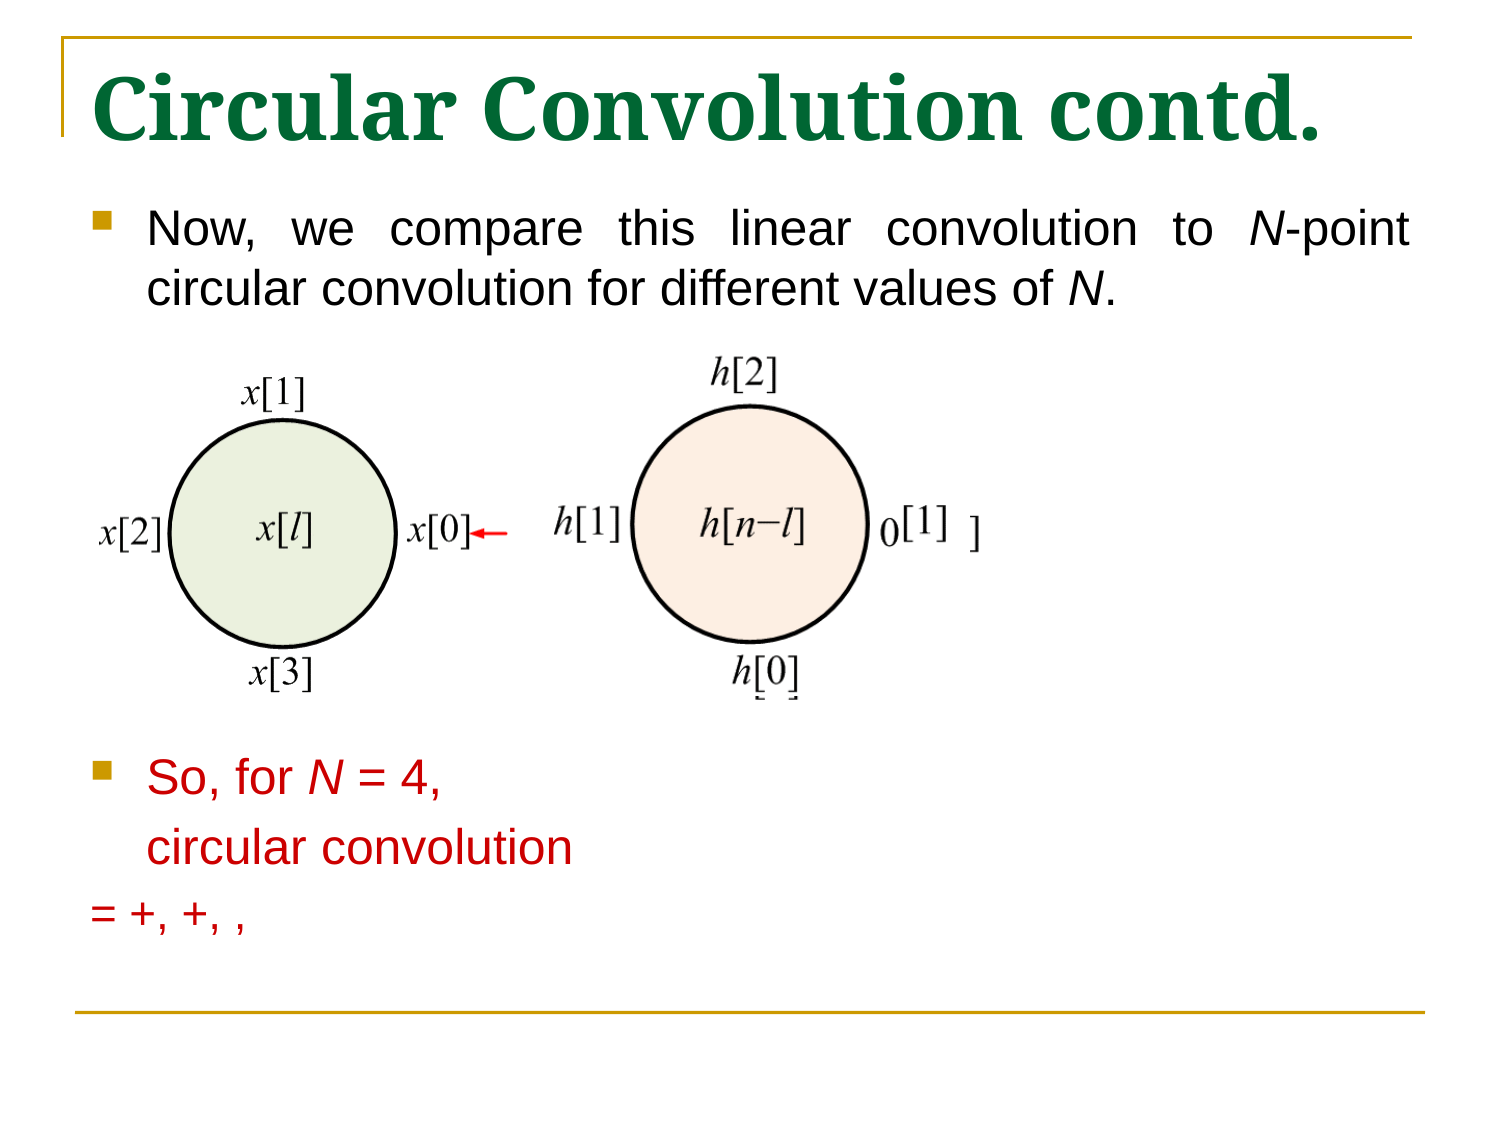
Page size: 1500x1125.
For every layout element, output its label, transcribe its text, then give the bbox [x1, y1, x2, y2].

title Circular Convolution contd. [75, 45, 1425, 233]
picture [99, 362, 508, 697]
picture [553, 341, 992, 704]
